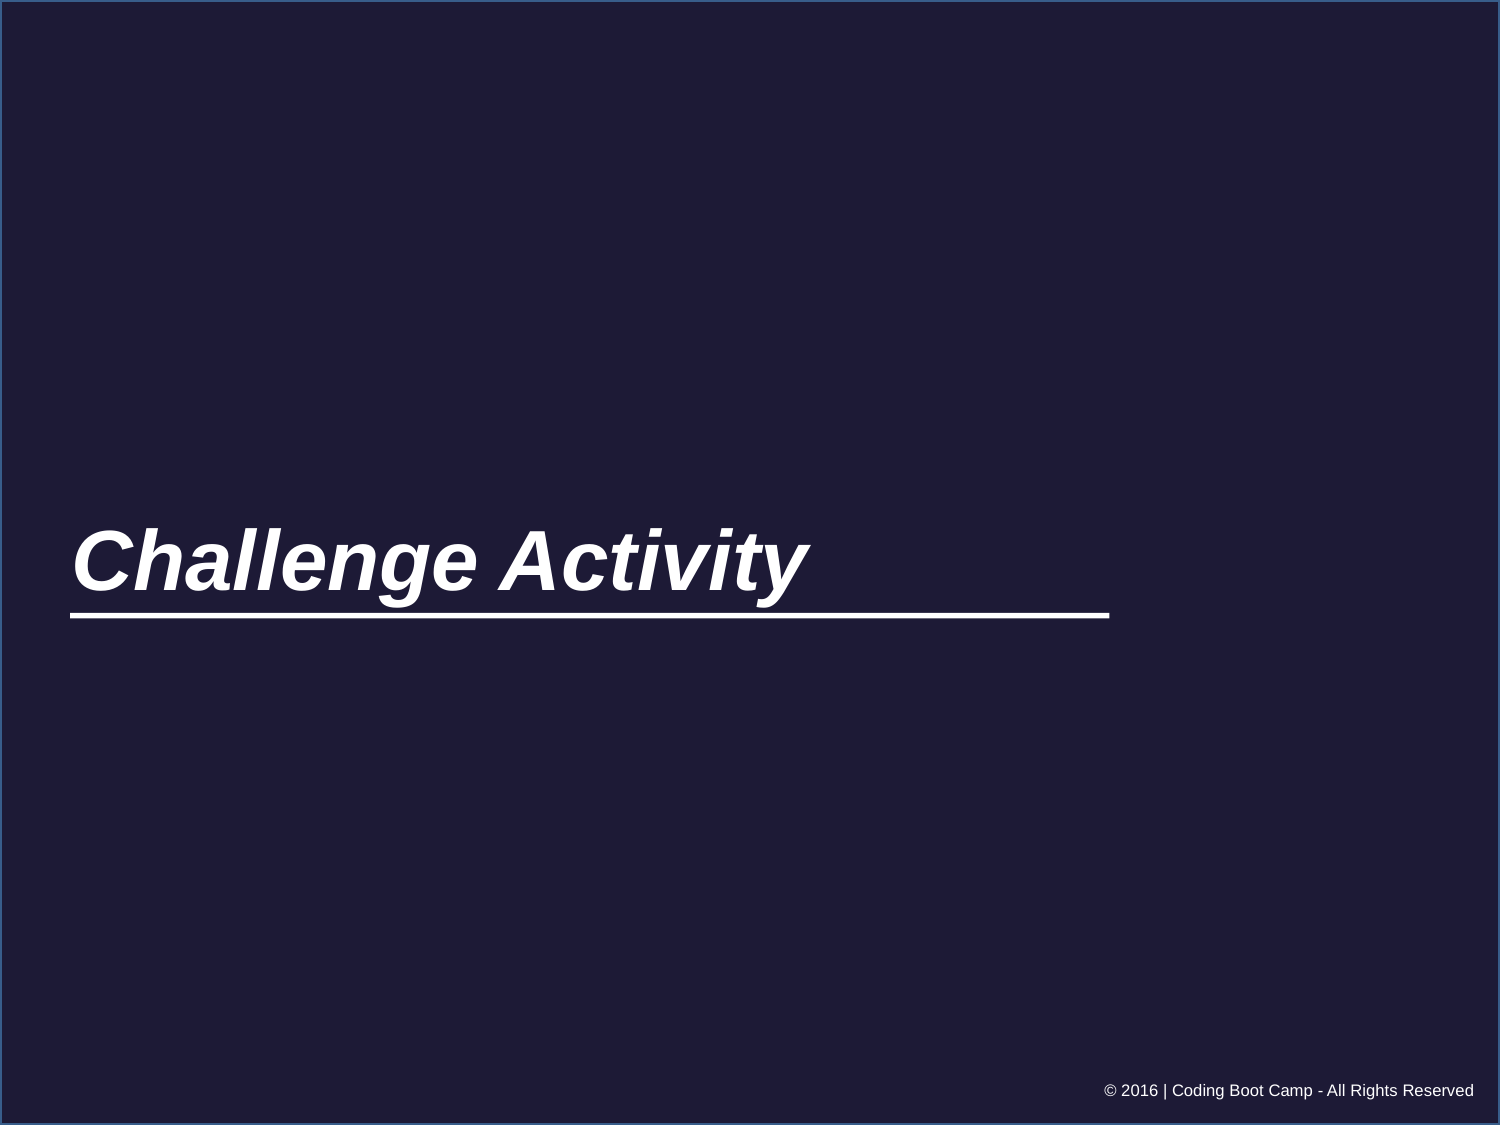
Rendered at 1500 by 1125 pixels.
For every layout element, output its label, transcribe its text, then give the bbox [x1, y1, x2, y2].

text_box Challenge Activity [64, 497, 1414, 615]
